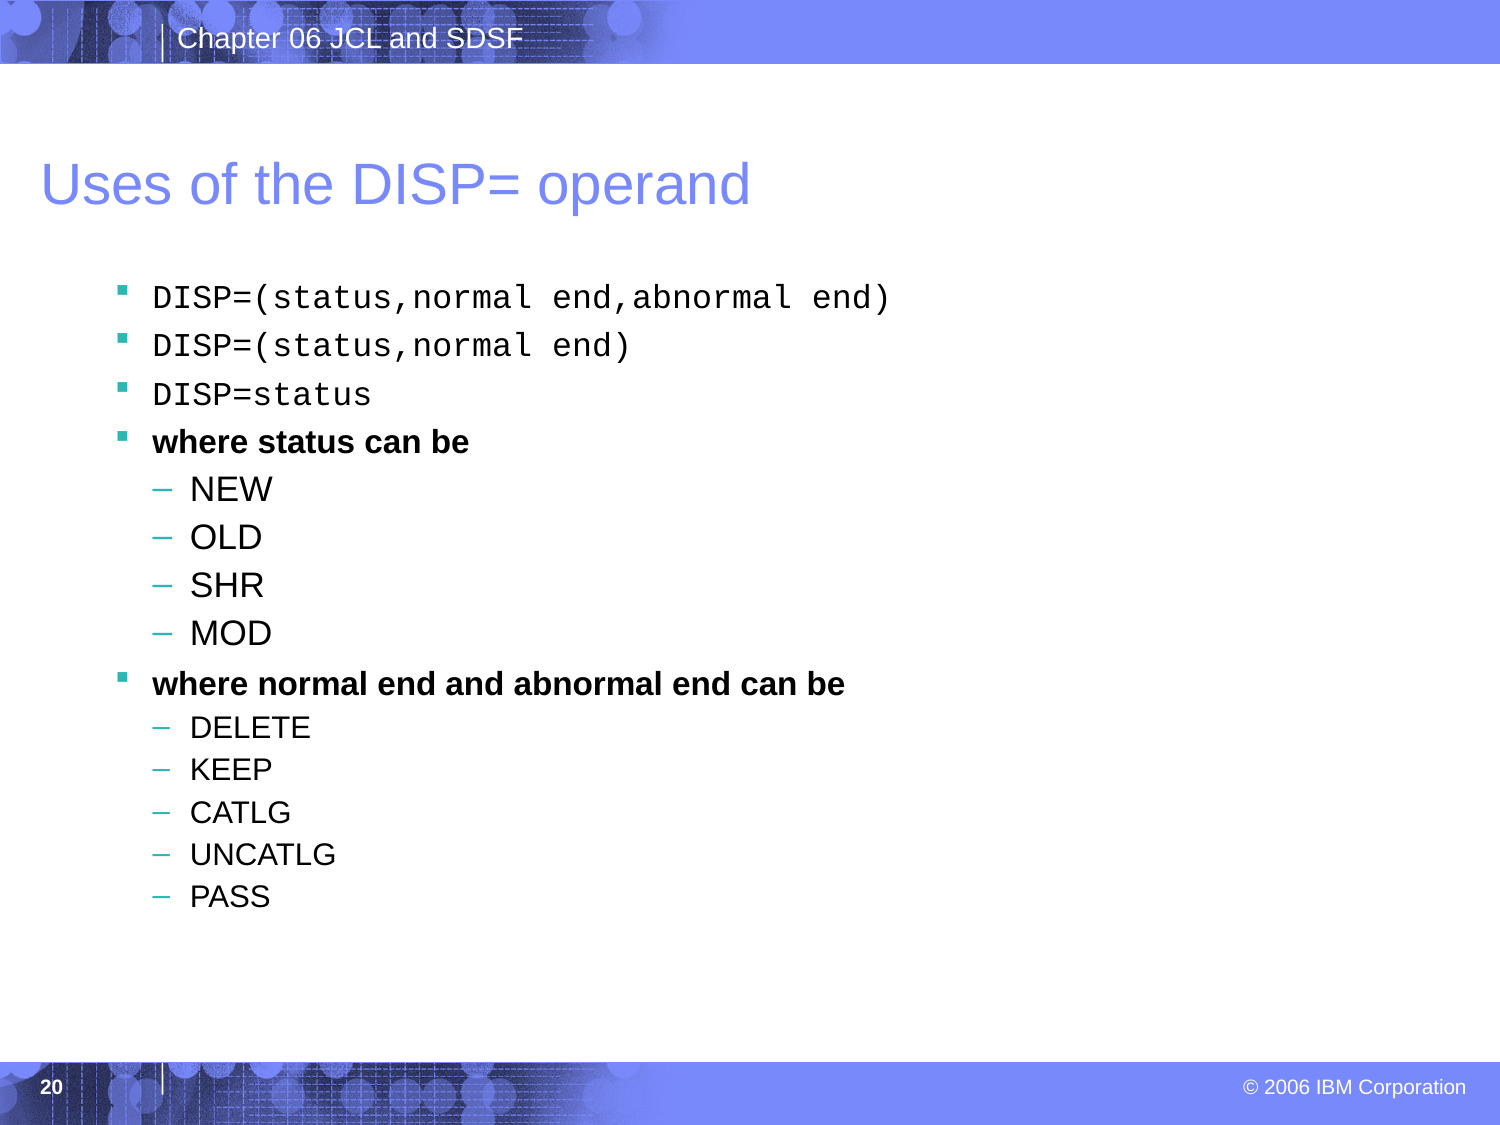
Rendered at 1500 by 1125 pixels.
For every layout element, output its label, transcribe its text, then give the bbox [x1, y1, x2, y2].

list DISP=(status,normal end,abnormal end) DISP=(status,normal end) DISP=status where status can be NEW OLD SHR MOD where normal end and abnormal end can be DELETE KEEP CATLG UNCATLG PASS [99, 275, 1225, 1050]
picture [1, 1, 1500, 63]
title Uses of the DISP= operand [25, 142, 1378, 225]
picture [0, 1063, 1500, 1125]
slide_number 20 [25, 1066, 191, 1120]
